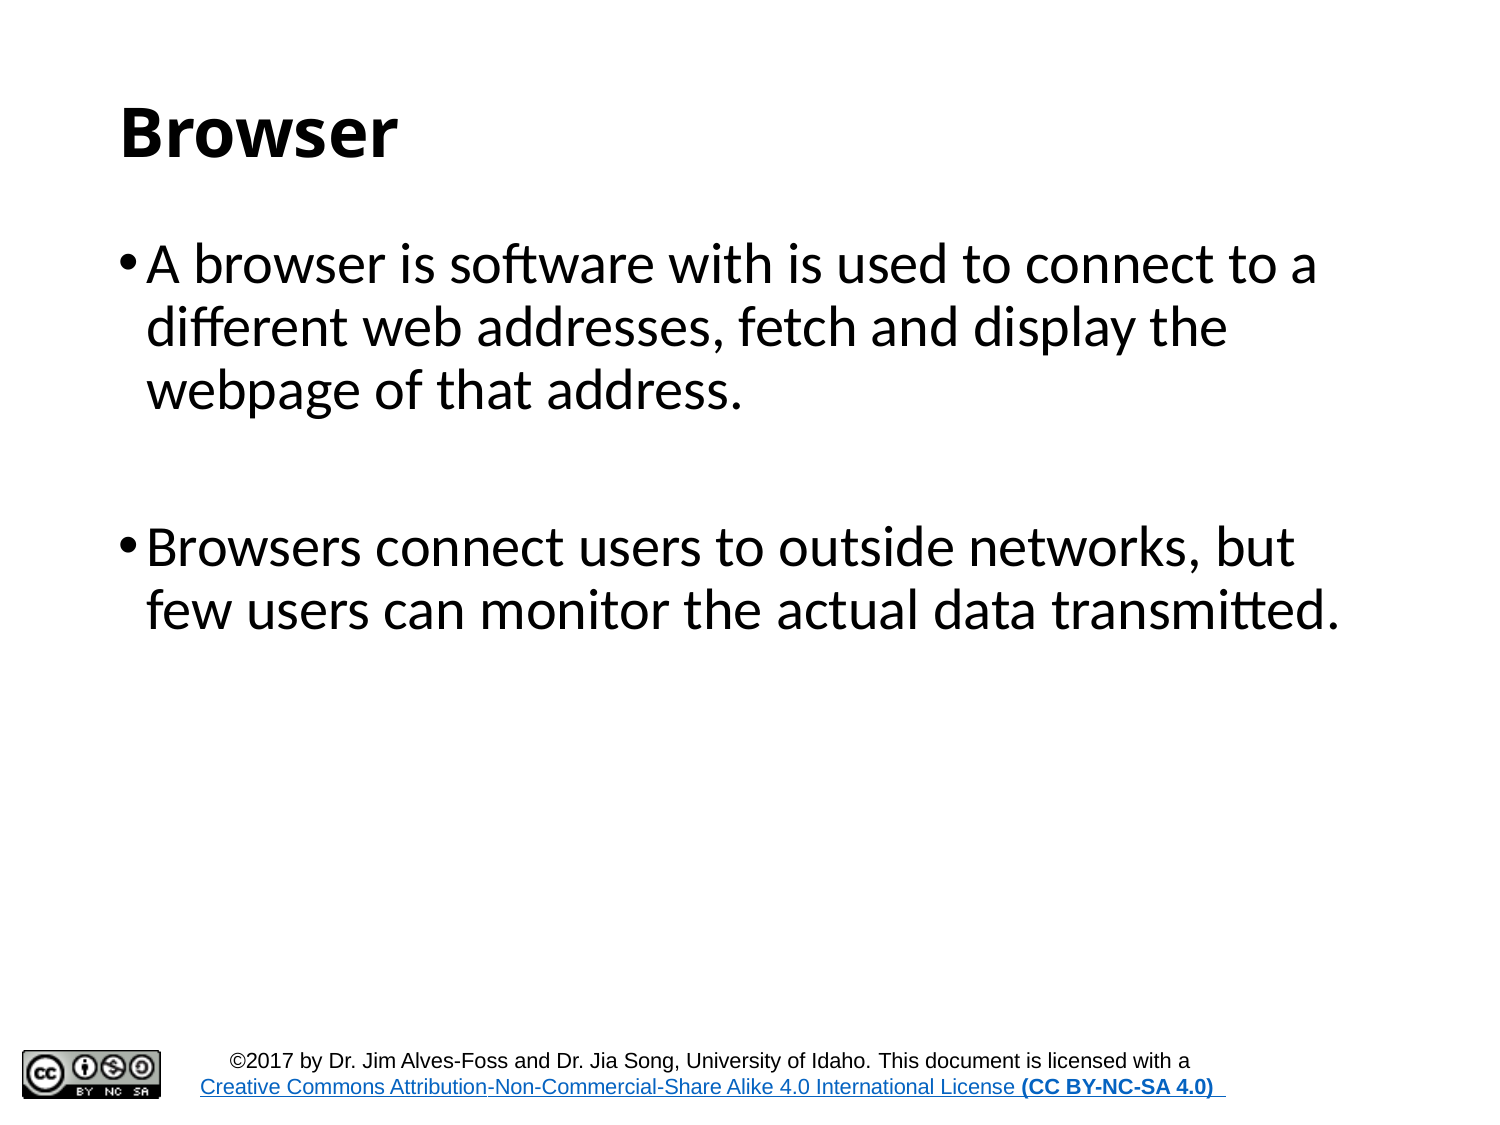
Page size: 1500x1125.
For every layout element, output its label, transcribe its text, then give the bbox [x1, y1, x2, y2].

picture [22, 1050, 161, 1099]
list A browser is software with is used to connect to a different web addresses, fetch and display the webpage of that address. Browsers connect users to outside networks, but few users can monitor the actual data transmitted. [102, 225, 1398, 1014]
title Browser [102, 59, 1398, 211]
